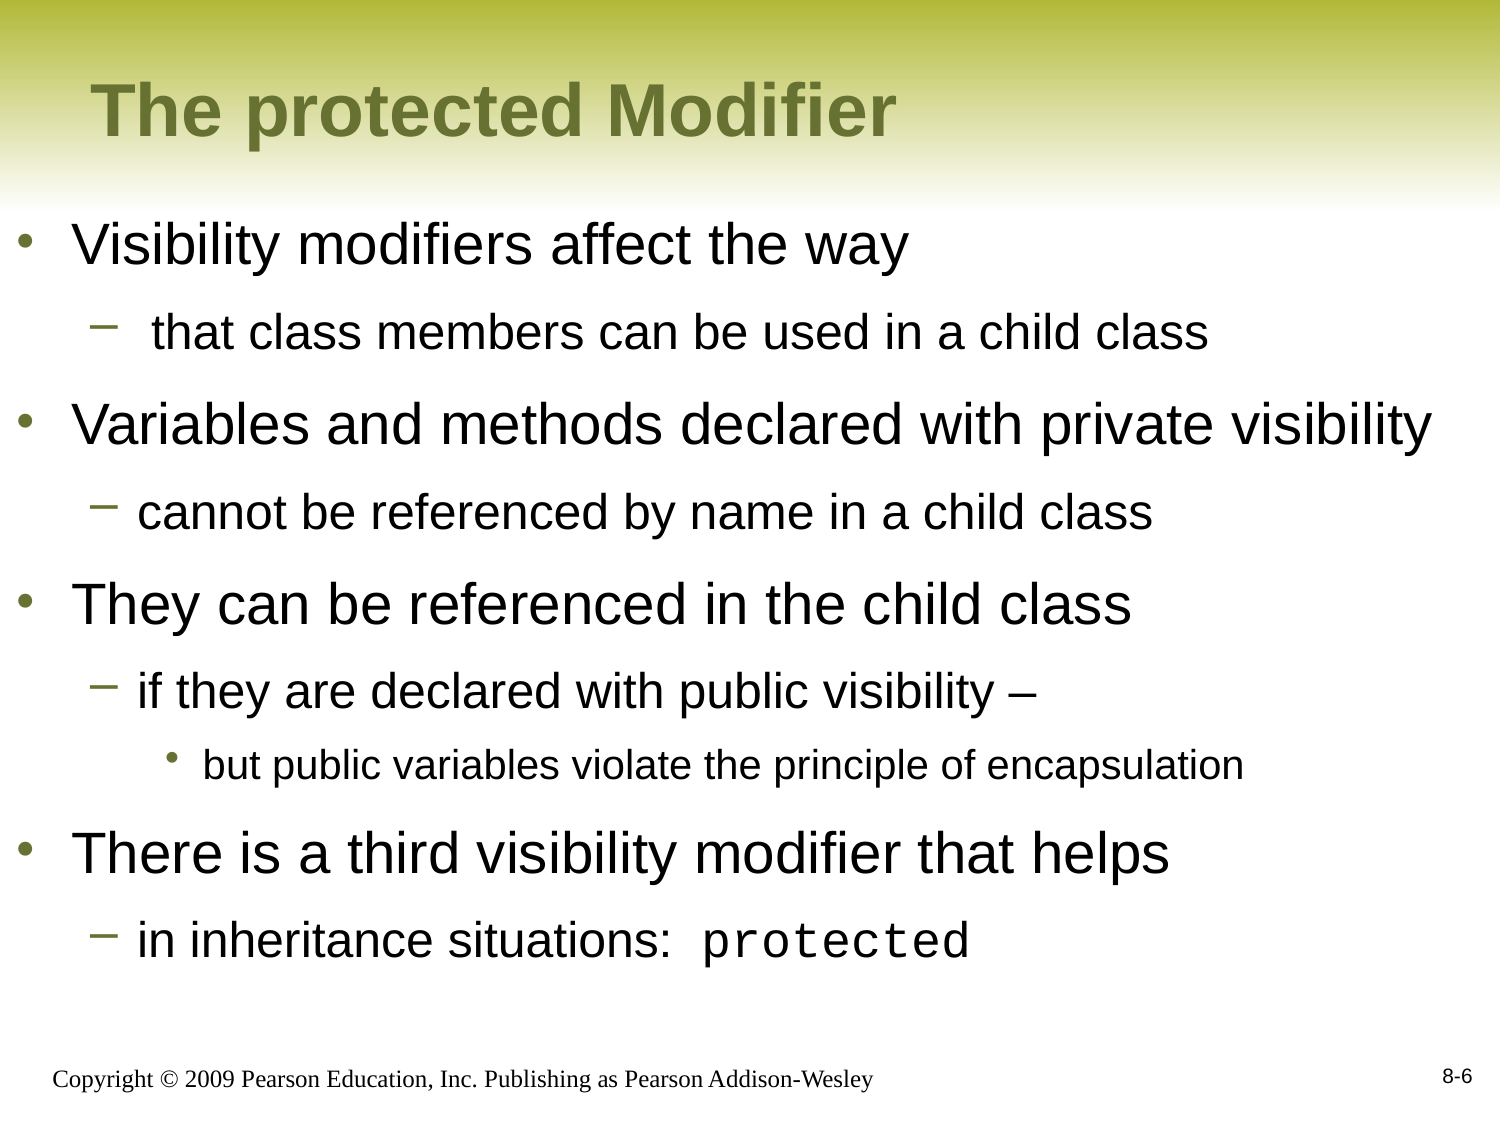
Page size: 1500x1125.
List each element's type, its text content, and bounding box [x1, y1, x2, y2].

list Visibility modifiers affect the way that class members can be used in a child class Variables and methods declared with private visibility cannot be referenced by name in a child class They can be referenced in the child class if they are declared with public visibility – but public variables violate the principle of encapsulation There is a third visibility modifier that helps in inheritance situations: protected [0, 212, 1500, 1063]
slide_number 8-6 [1175, 1063, 1488, 1113]
title The protected Modifier [75, 12, 1438, 200]
